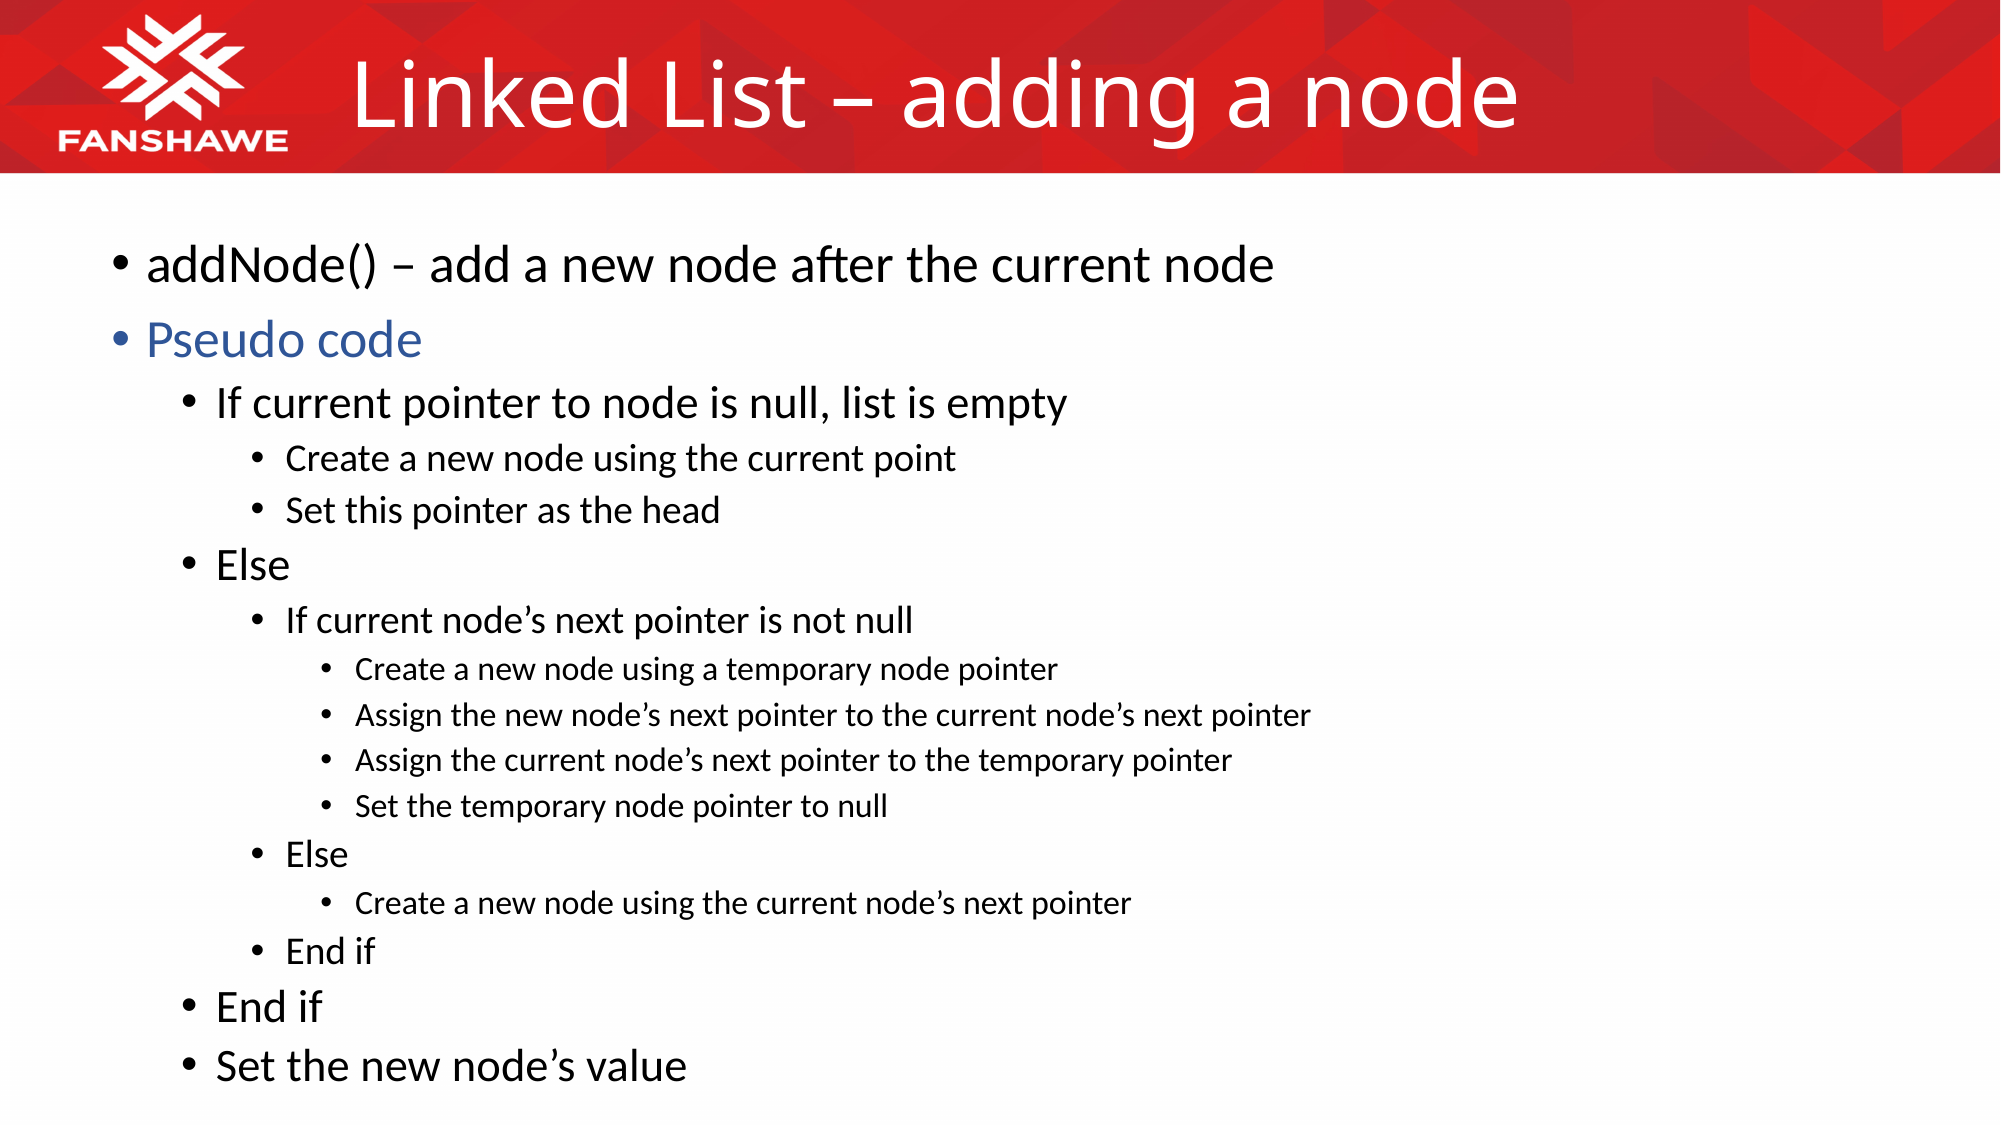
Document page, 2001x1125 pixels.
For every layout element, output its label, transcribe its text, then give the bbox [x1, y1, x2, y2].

list addNode() – add a new node after the current node Pseudo code If current pointer to node is null, list is empty Create a new node using the current point Set this pointer as the head Else If current node’s next pointer is not null Create a new node using a temporary node pointer Assign the new node’s next pointer to the current node’s next pointer Assign the current node’s next pointer to the temporary pointer Set the temporary node pointer to null Else Create a new node using the current node’s next pointer End if End if Set the new node’s value [96, 228, 1863, 1109]
picture [0, 0, 2001, 1125]
title Linked List – adding a node [334, 29, 1928, 167]
